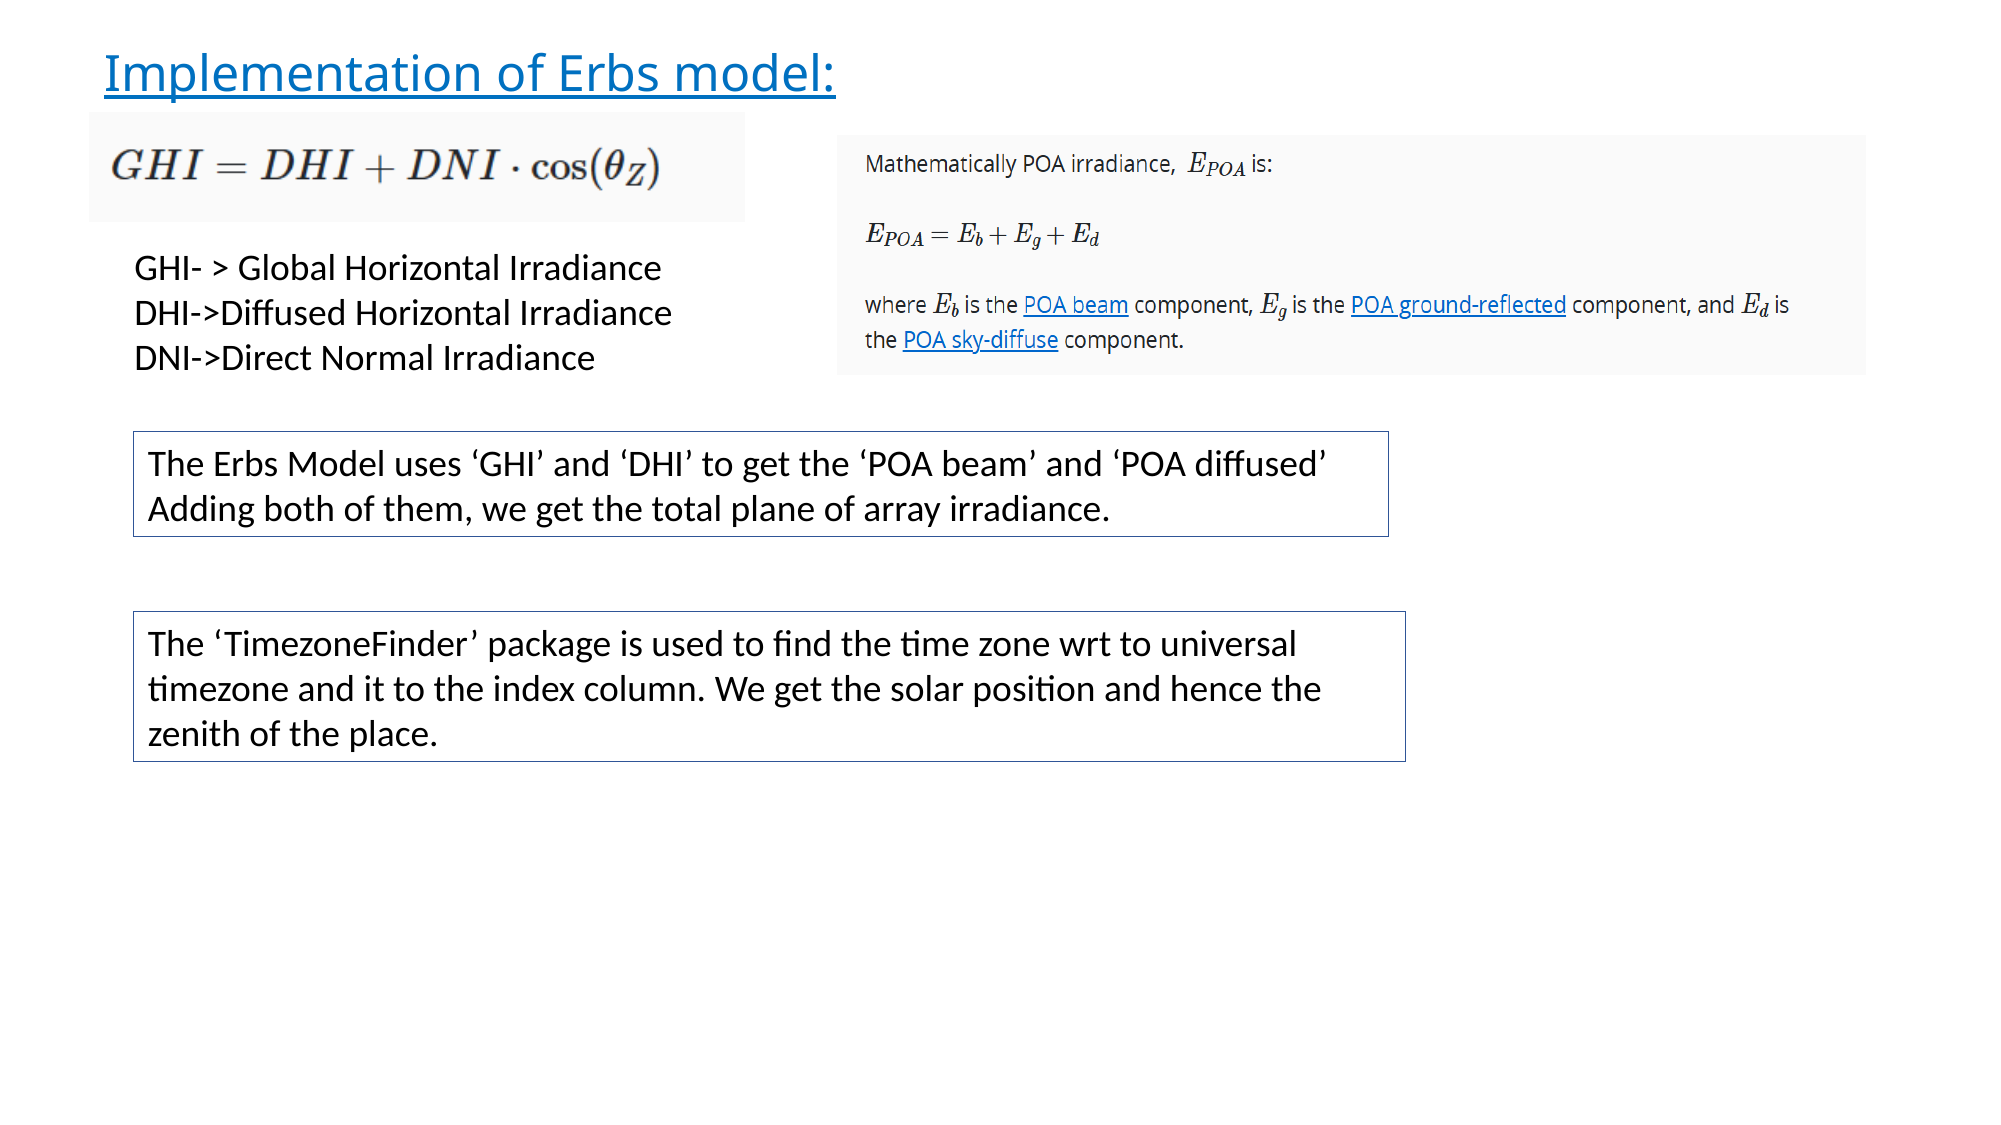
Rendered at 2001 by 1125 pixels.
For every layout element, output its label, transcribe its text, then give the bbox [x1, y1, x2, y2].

text_box The ‘TimezoneFinder’ package is used to find the time zone wrt to universal timezone and it to the index column. We get the solar position and hence the zenith of the place. [133, 611, 1406, 762]
text_box Implementation of Erbs model: [89, 33, 894, 109]
text_box The Erbs Model uses ‘GHI’ and ‘DHI’ to get the ‘POA beam’ and ‘POA diffused’ Adding both of them, we get the total plane of array irradiance. [133, 431, 1389, 537]
text_box GHI- > Global Horizontal Irradiance DHI->Diffused Horizontal Irradiance DNI->Direct Normal Irradiance [119, 235, 1141, 386]
picture [837, 135, 1866, 375]
picture [89, 112, 745, 222]
